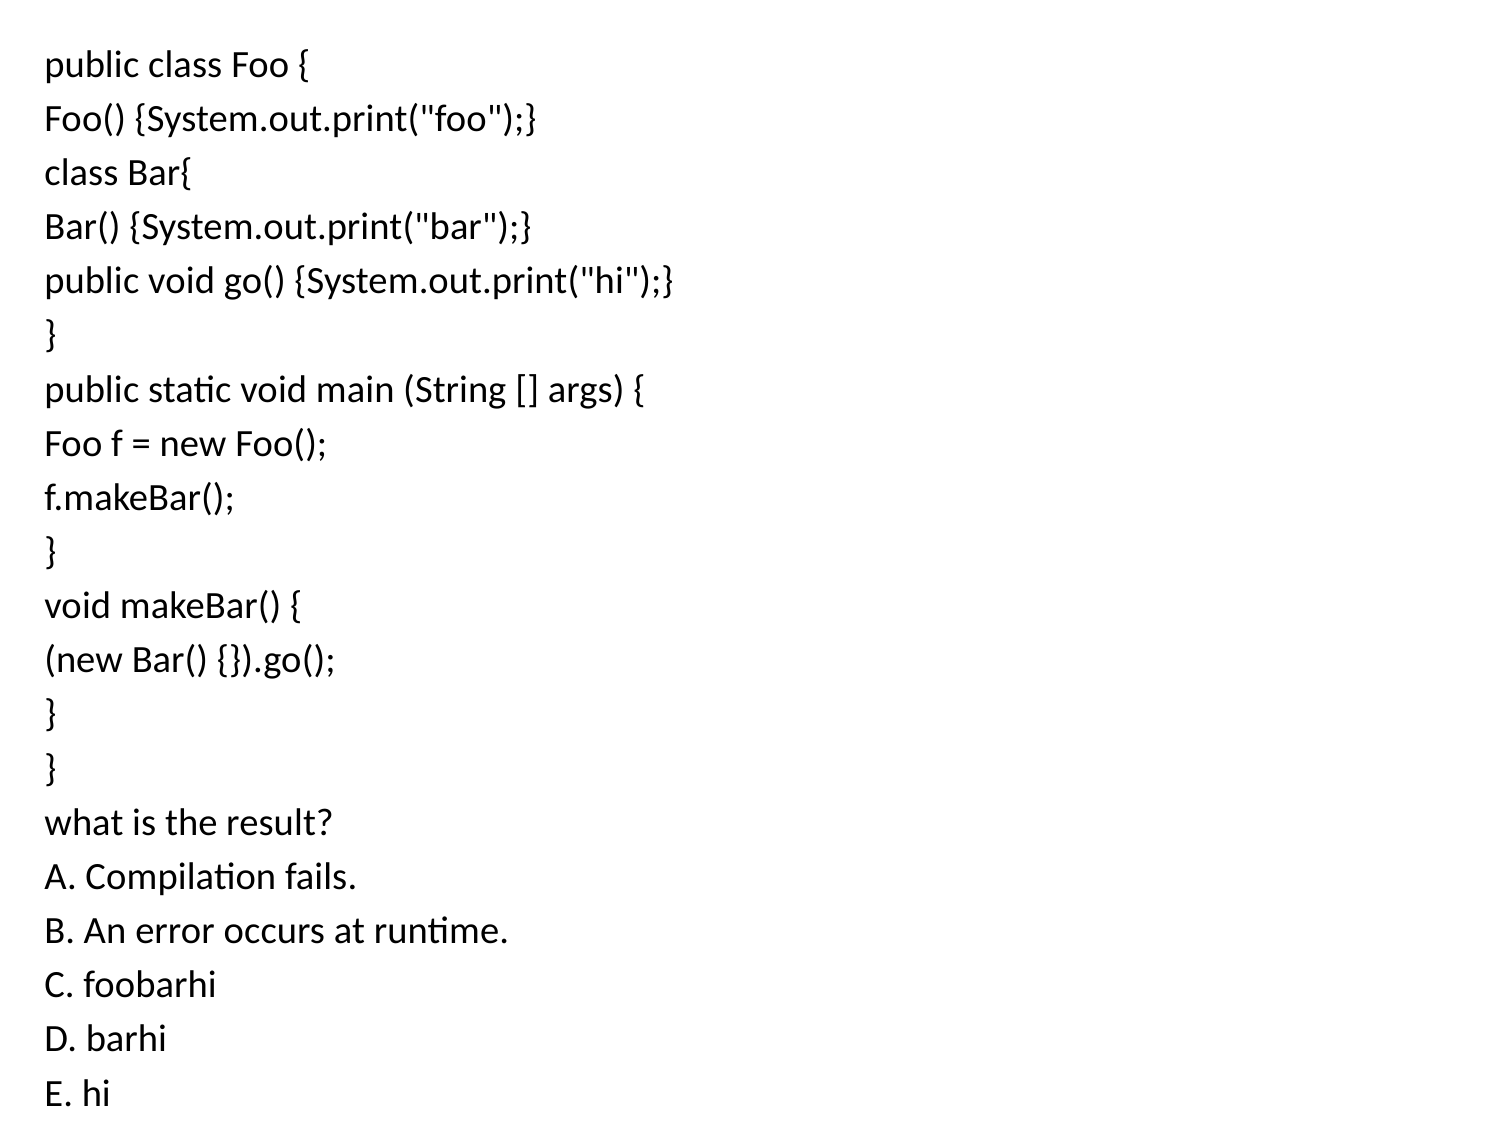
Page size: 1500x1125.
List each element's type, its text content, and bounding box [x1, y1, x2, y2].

list public class Foo { Foo() {System.out.print("foo");} class Bar{ Bar() {System.out.print("bar");} public void go() {System.out.print("hi");} } public static void main (String [] args) { Foo f = new Foo(); f.makeBar(); } void makeBar() { (new Bar() {}).go(); } } what is the result? A. Compilation fails. B. An error occurs at runtime. C. foobarhi D. barhi E. hi [29, 30, 1425, 1125]
